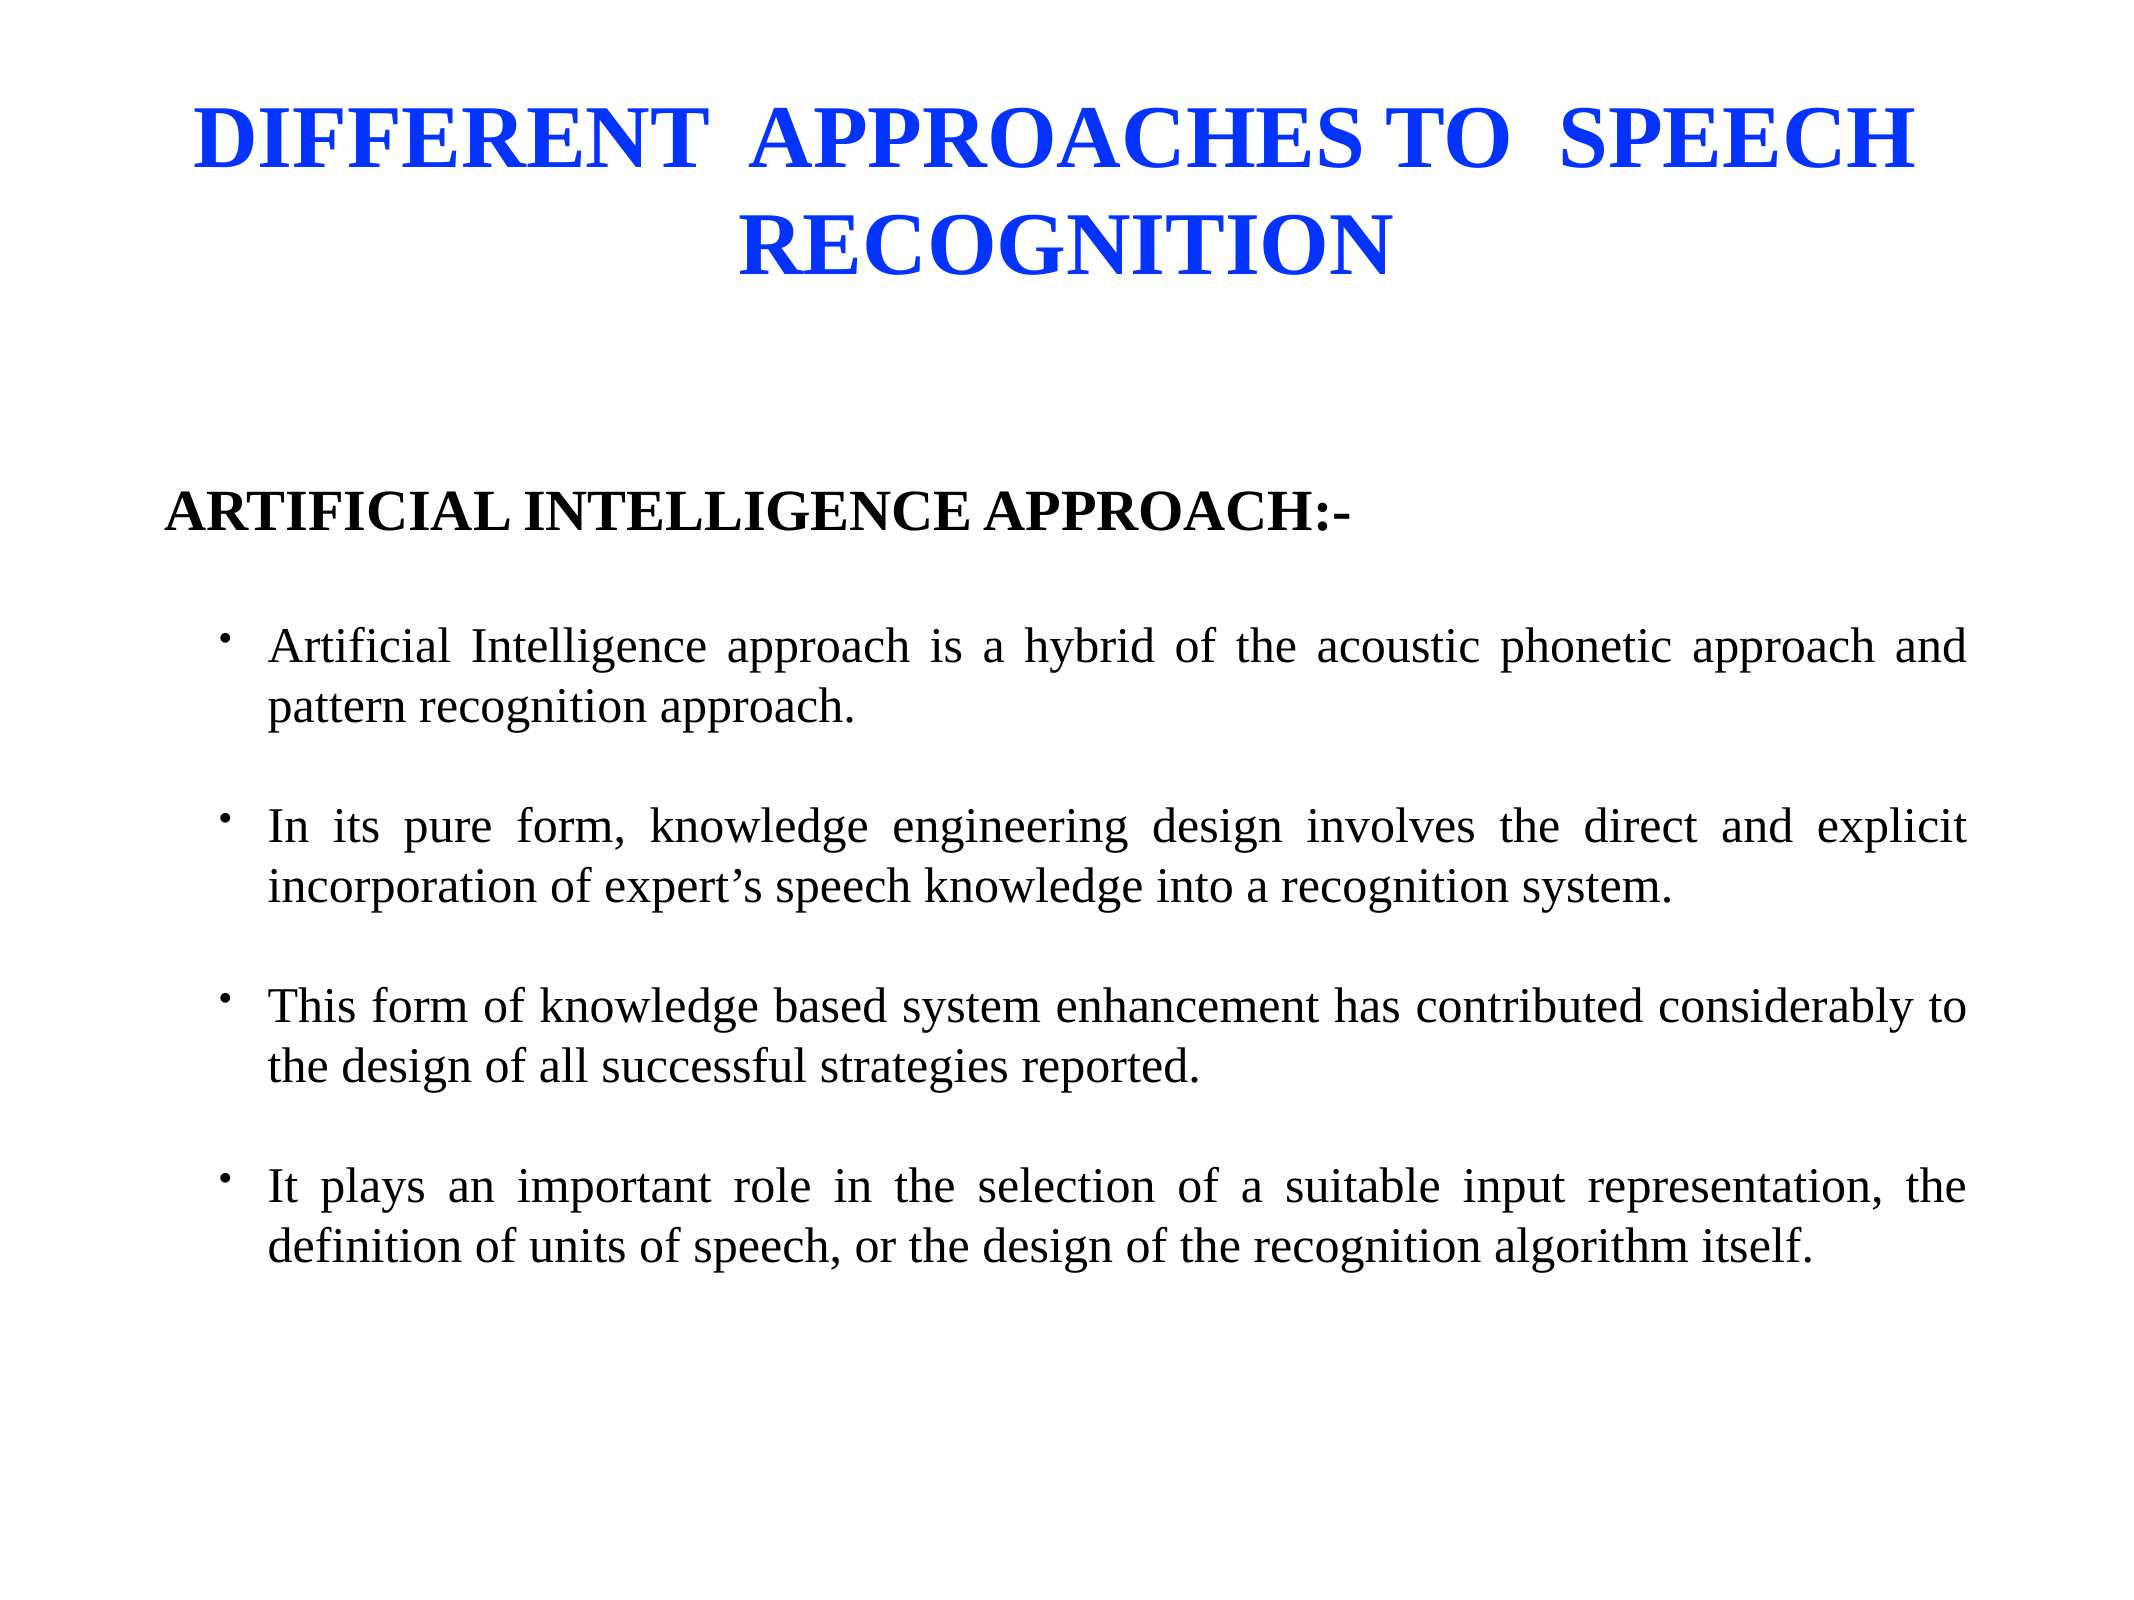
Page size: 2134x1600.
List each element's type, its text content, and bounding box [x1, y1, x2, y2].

list ARTIFICIAL INTELLIGENCE APPROACH:- Artificial Intelligence approach is a hybrid of the acoustic phonetic approach and pattern recognition approach. In its pure form, knowledge engineering design involves the direct and explicit incorporation of expert’s speech knowledge into a recognition system. This form of knowledge based system enhancement has contributed considerably to the design of all successful strategies reported. It plays an important role in the selection of a suitable input representation, the definition of units of speech, or the design of the recognition algorithm itself. [155, 463, 1978, 1455]
title DIFFERENT APPROACHES TO SPEECH RECOGNITION [155, 72, 1978, 298]
